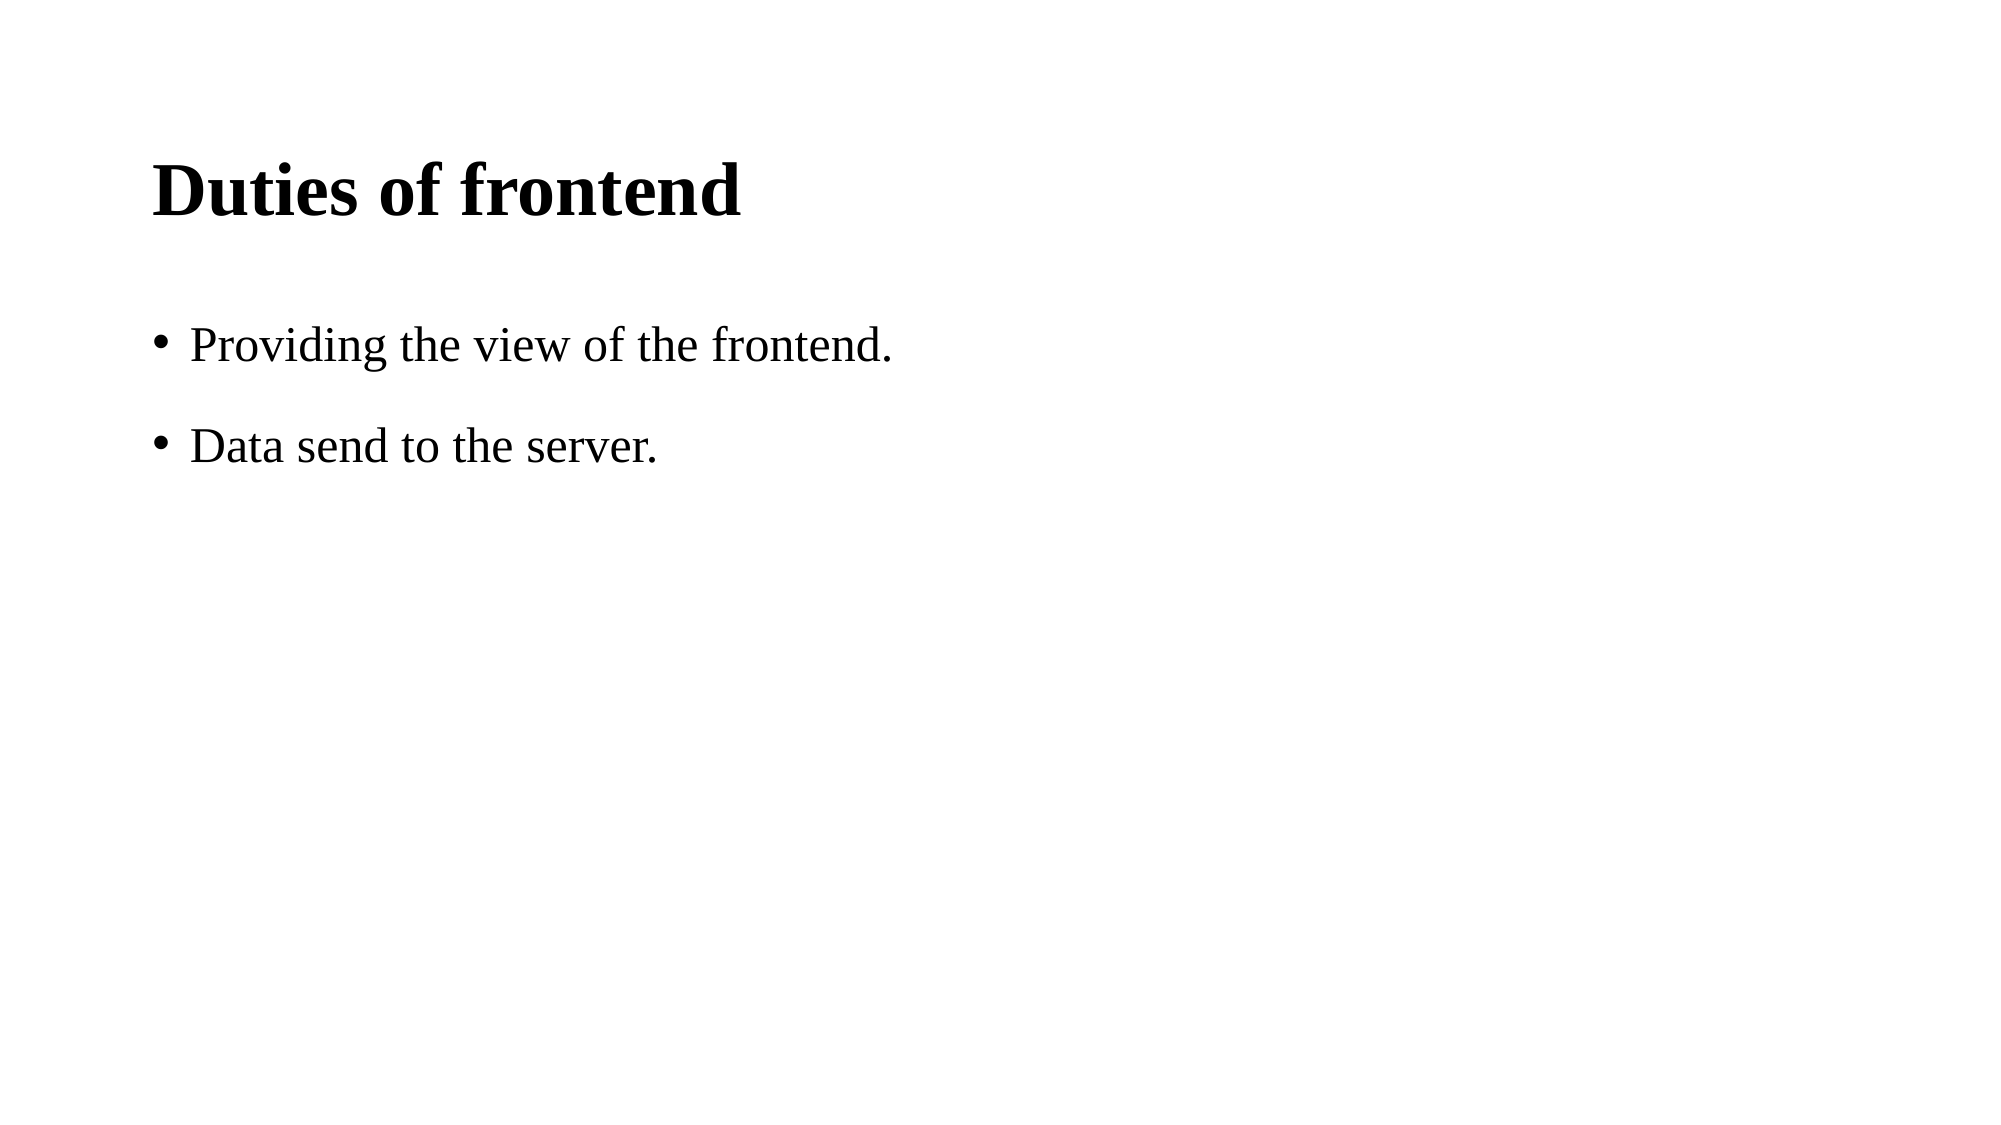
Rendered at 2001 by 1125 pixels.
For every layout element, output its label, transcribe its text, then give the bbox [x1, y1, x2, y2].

list Providing the view of the frontend. Data send to the server. [137, 299, 1863, 1014]
title Duties of frontend [137, 59, 1863, 278]
